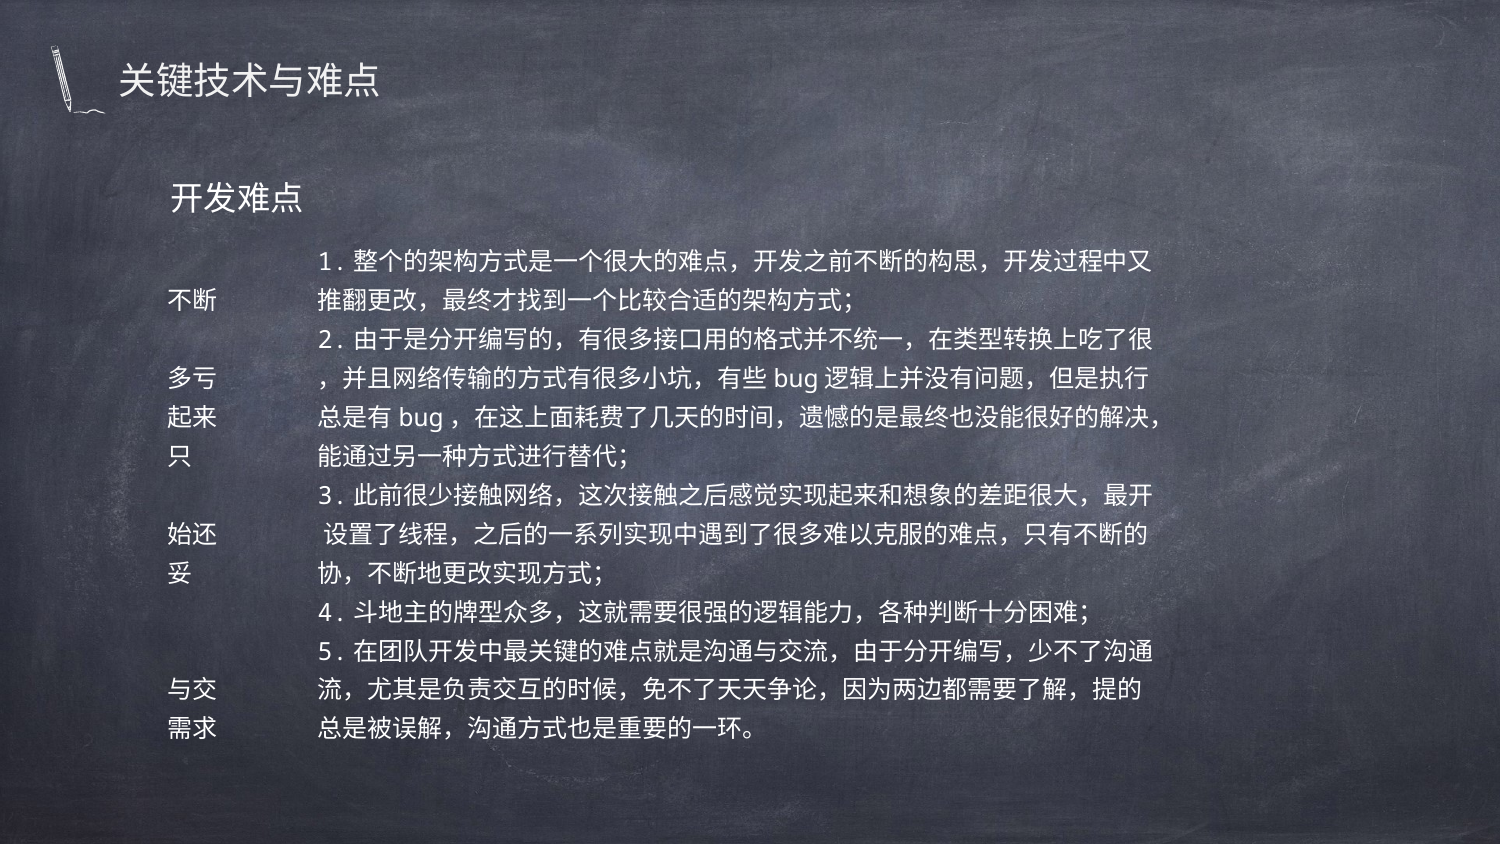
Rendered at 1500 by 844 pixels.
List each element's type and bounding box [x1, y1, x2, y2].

picture [0, 0, 1500, 844]
text_box [50, 45, 398, 114]
text_box [152, 169, 1175, 751]
